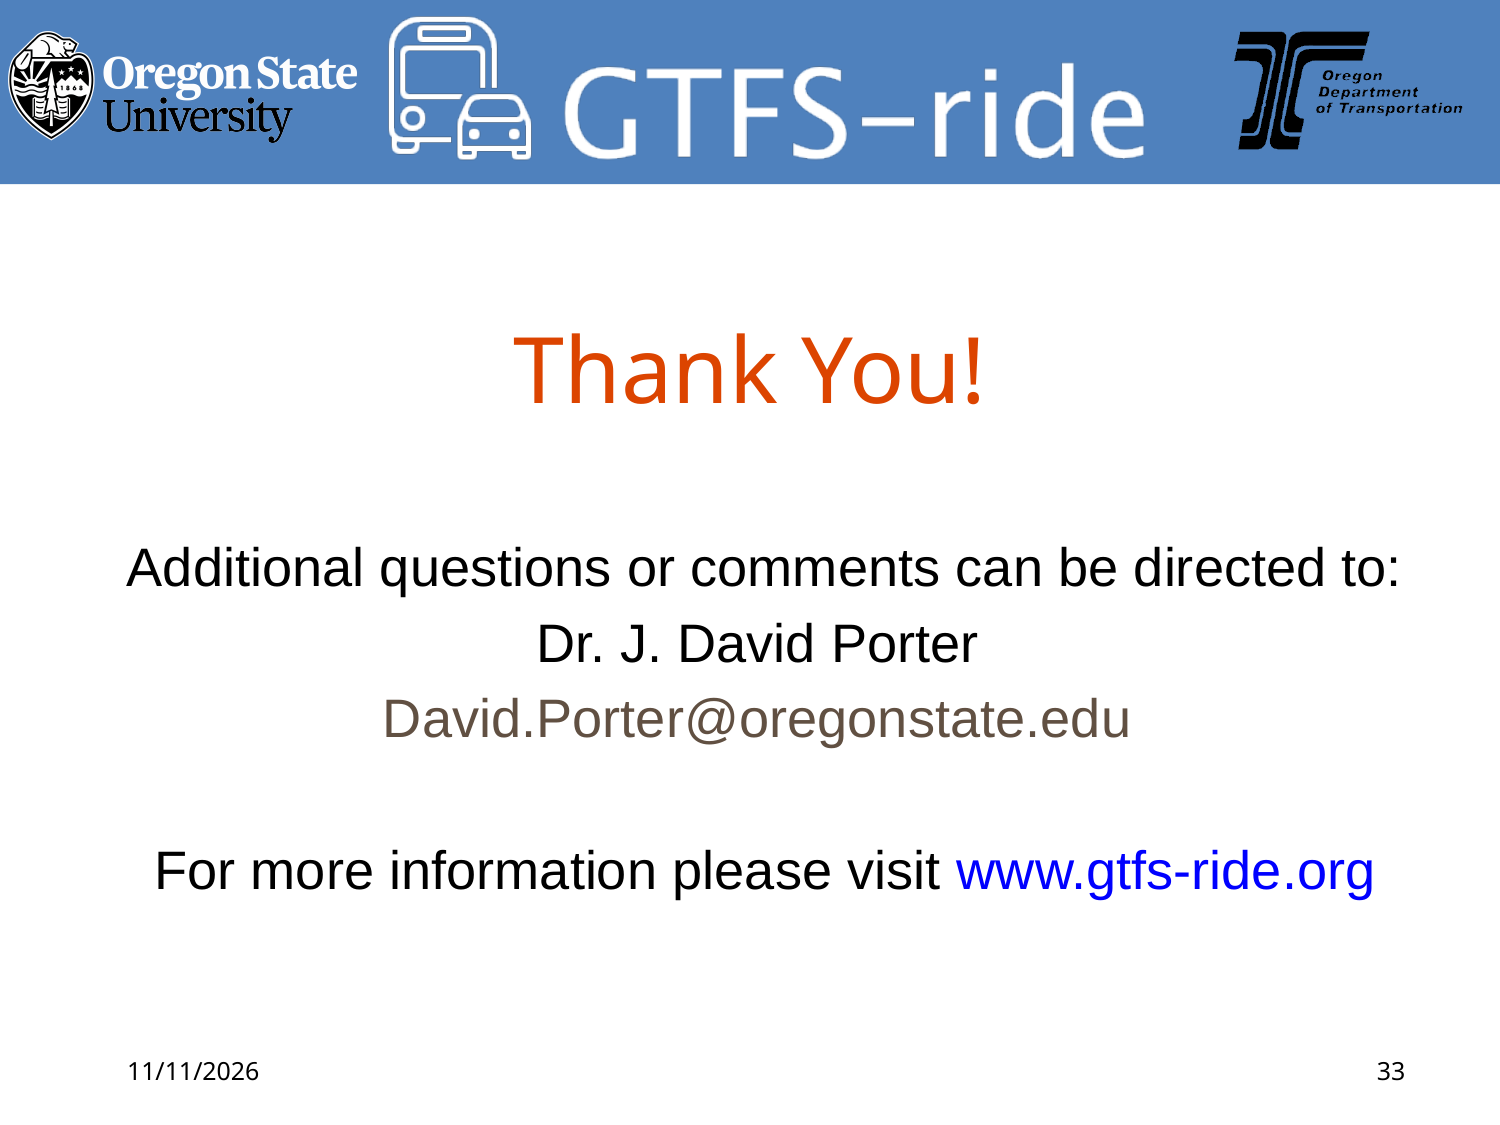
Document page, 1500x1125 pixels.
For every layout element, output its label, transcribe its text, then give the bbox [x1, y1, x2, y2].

picture [373, 8, 1159, 174]
picture [8, 31, 357, 143]
text_box Additional questions or comments can be directed to: Dr. J. David Porter David.Porter@oregonstate.edu For more information please visit www.gtfs-ride.org [90, 519, 1441, 989]
slide_number 33 [1105, 1042, 1421, 1103]
picture [1188, 0, 1472, 181]
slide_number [112, 1042, 425, 1103]
title Thank You! [175, 267, 1325, 466]
